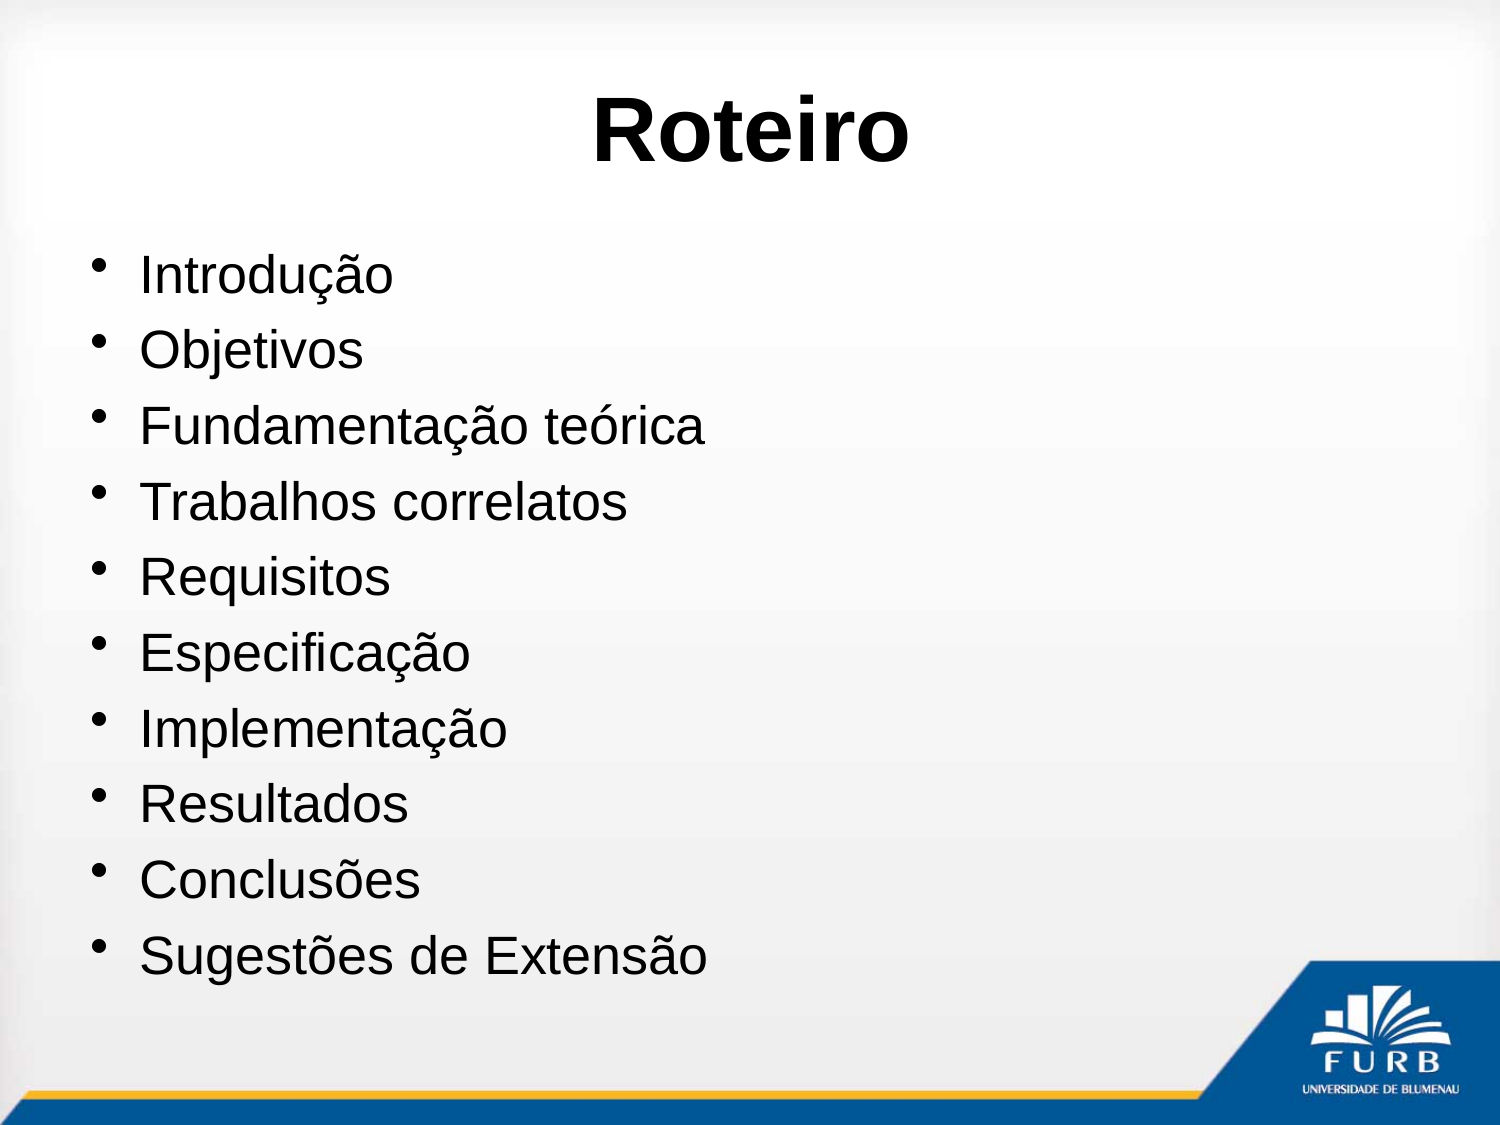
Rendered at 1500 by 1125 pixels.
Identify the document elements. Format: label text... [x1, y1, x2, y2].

picture [0, 0, 1500, 1125]
list Introdução Objetivos Fundamentação teórica Trabalhos correlatos Requisitos Especificação Implementação Resultados Conclusões Sugestões de Extensão [74, 231, 1426, 1000]
title Roteiro [76, 30, 1427, 219]
